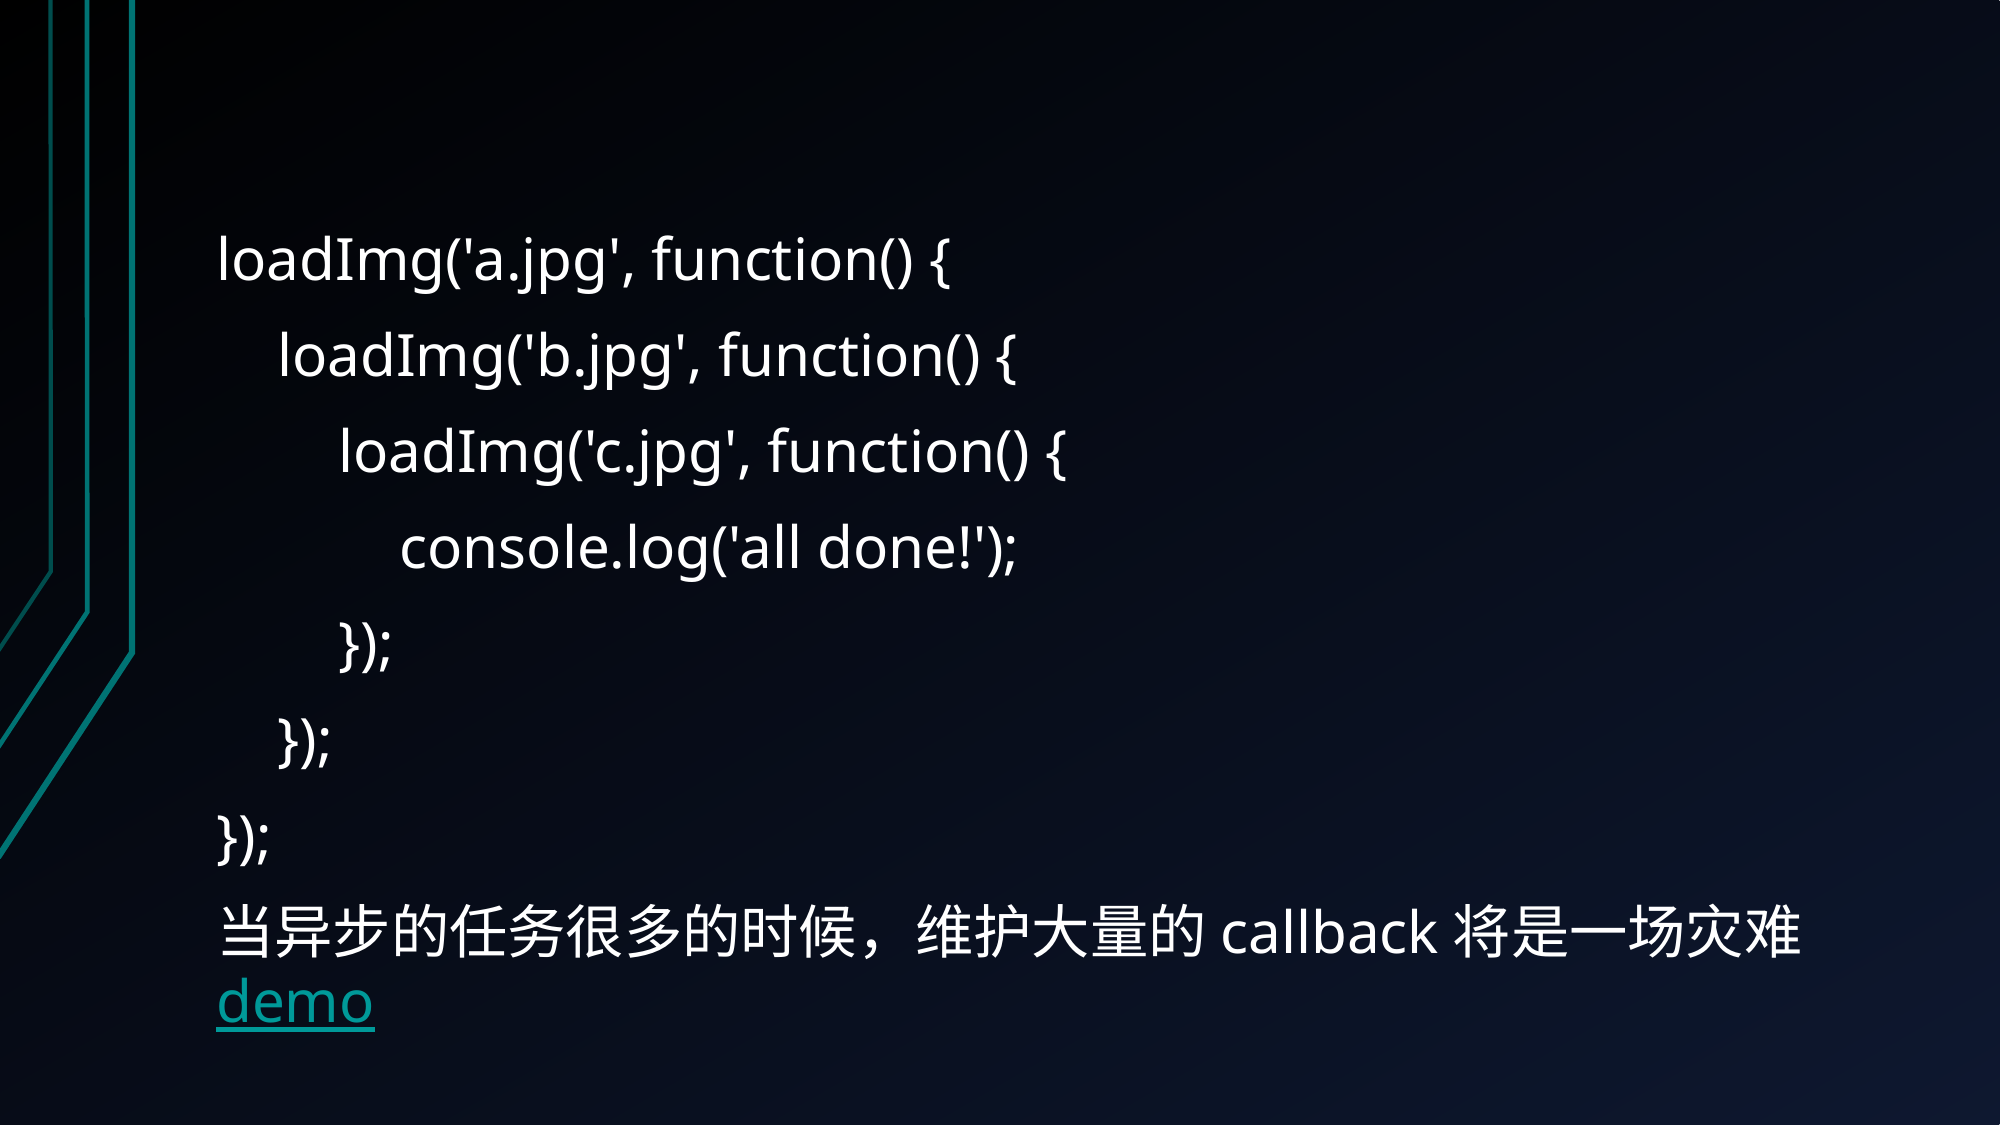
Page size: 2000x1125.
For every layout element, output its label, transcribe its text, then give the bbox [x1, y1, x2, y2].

list loadImg('a.jpg', function() { loadImg('b.jpg', function() { loadImg('c.jpg', function() { console.log('all done!'); }); }); }); 当异步的任务很多的时候，维护大量的callback将是一场灾难 demo [196, 219, 1896, 1125]
